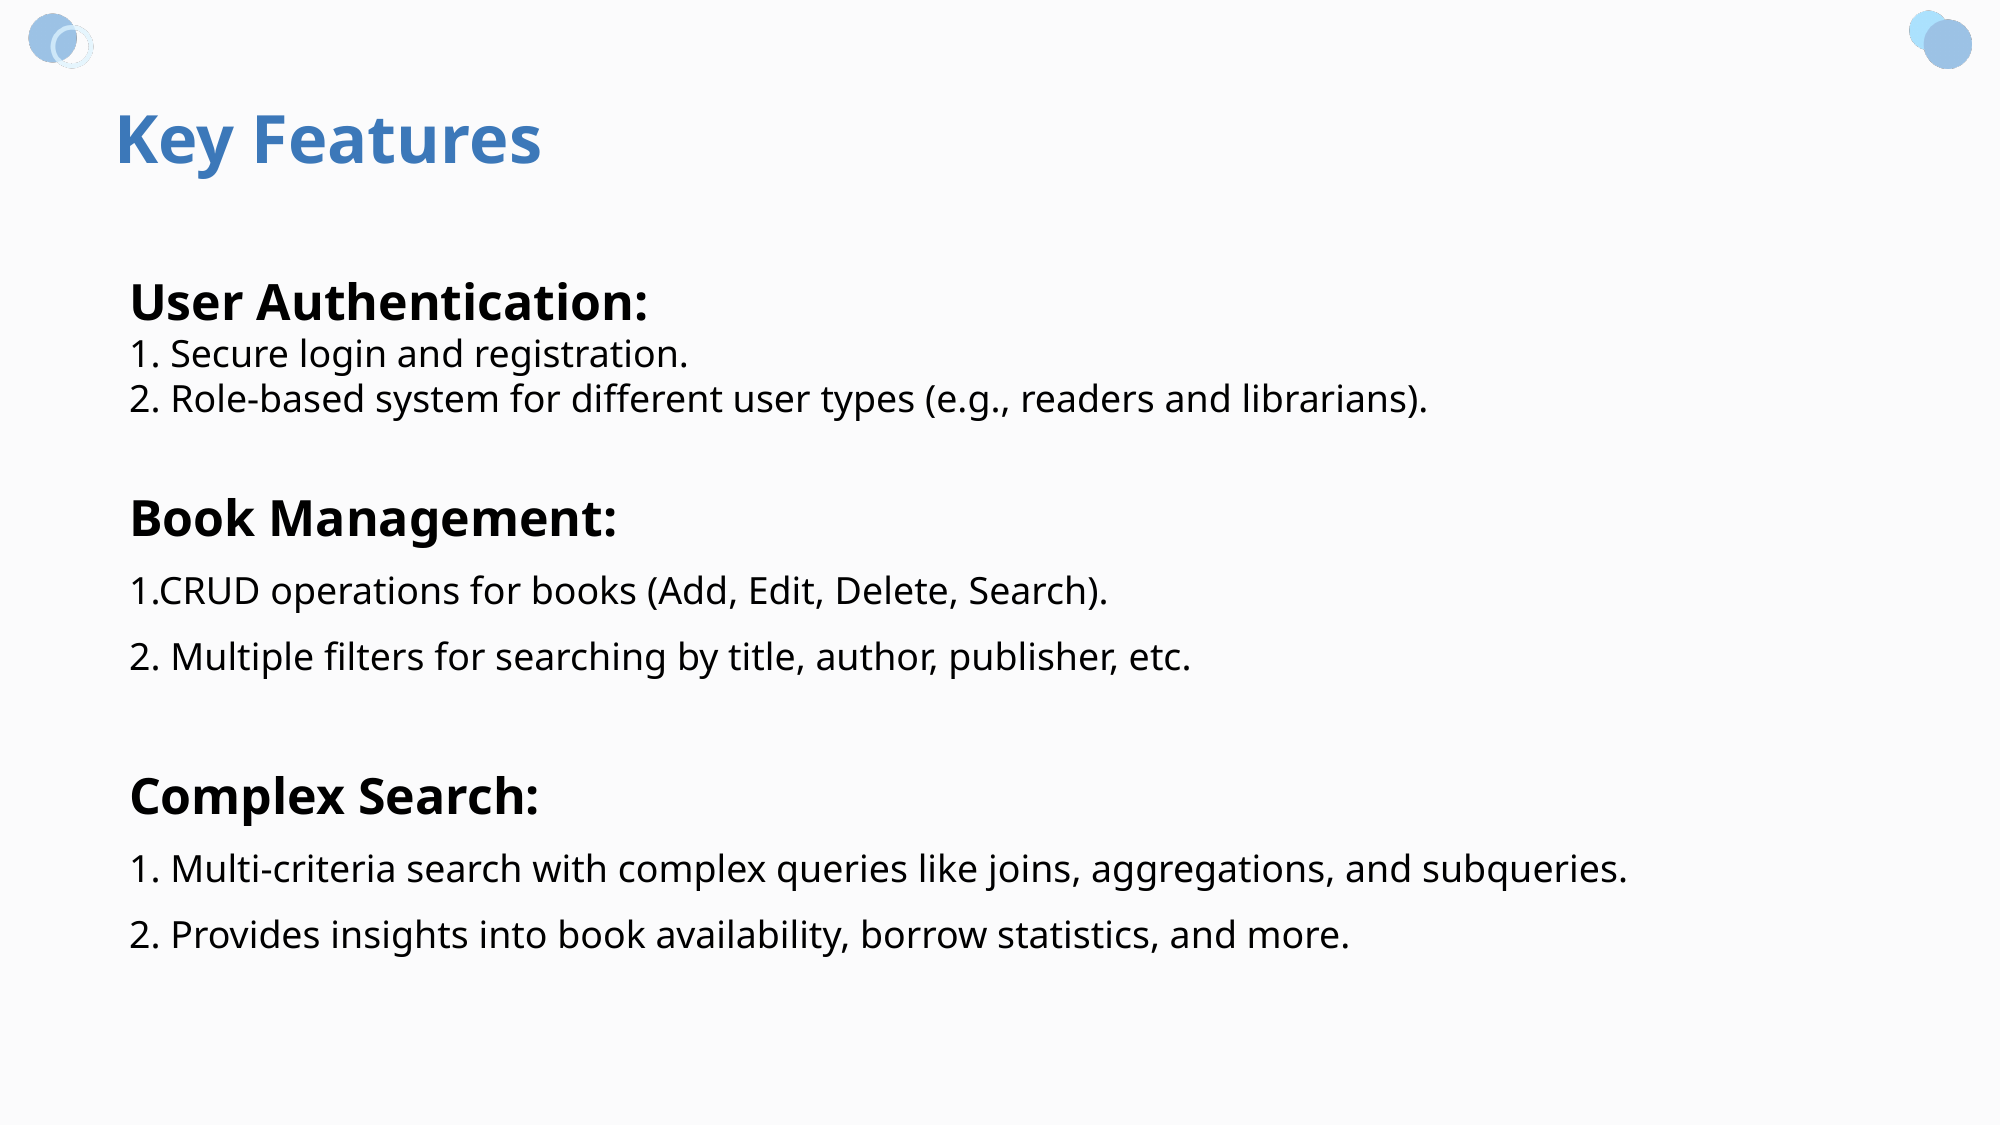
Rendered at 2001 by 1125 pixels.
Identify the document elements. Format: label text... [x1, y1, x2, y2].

text_box User Authentication: 1. Secure login and registration. 2. Role-based system for different user types (e.g., readers and librarians). Book Management: 1.CRUD operations for books (Add, Edit, Delete, Search). 2. Multiple filters for searching by title, author, publisher, etc. Complex Search: 1. Multi-criteria search with complex queries like joins, aggregations, and subqueries. 2. Provides insights into book availability, borrow statistics, and more. [114, 213, 1886, 1013]
text_box Key Features [114, 58, 1886, 178]
picture [0, 0, 119, 80]
picture [1881, 0, 2000, 80]
